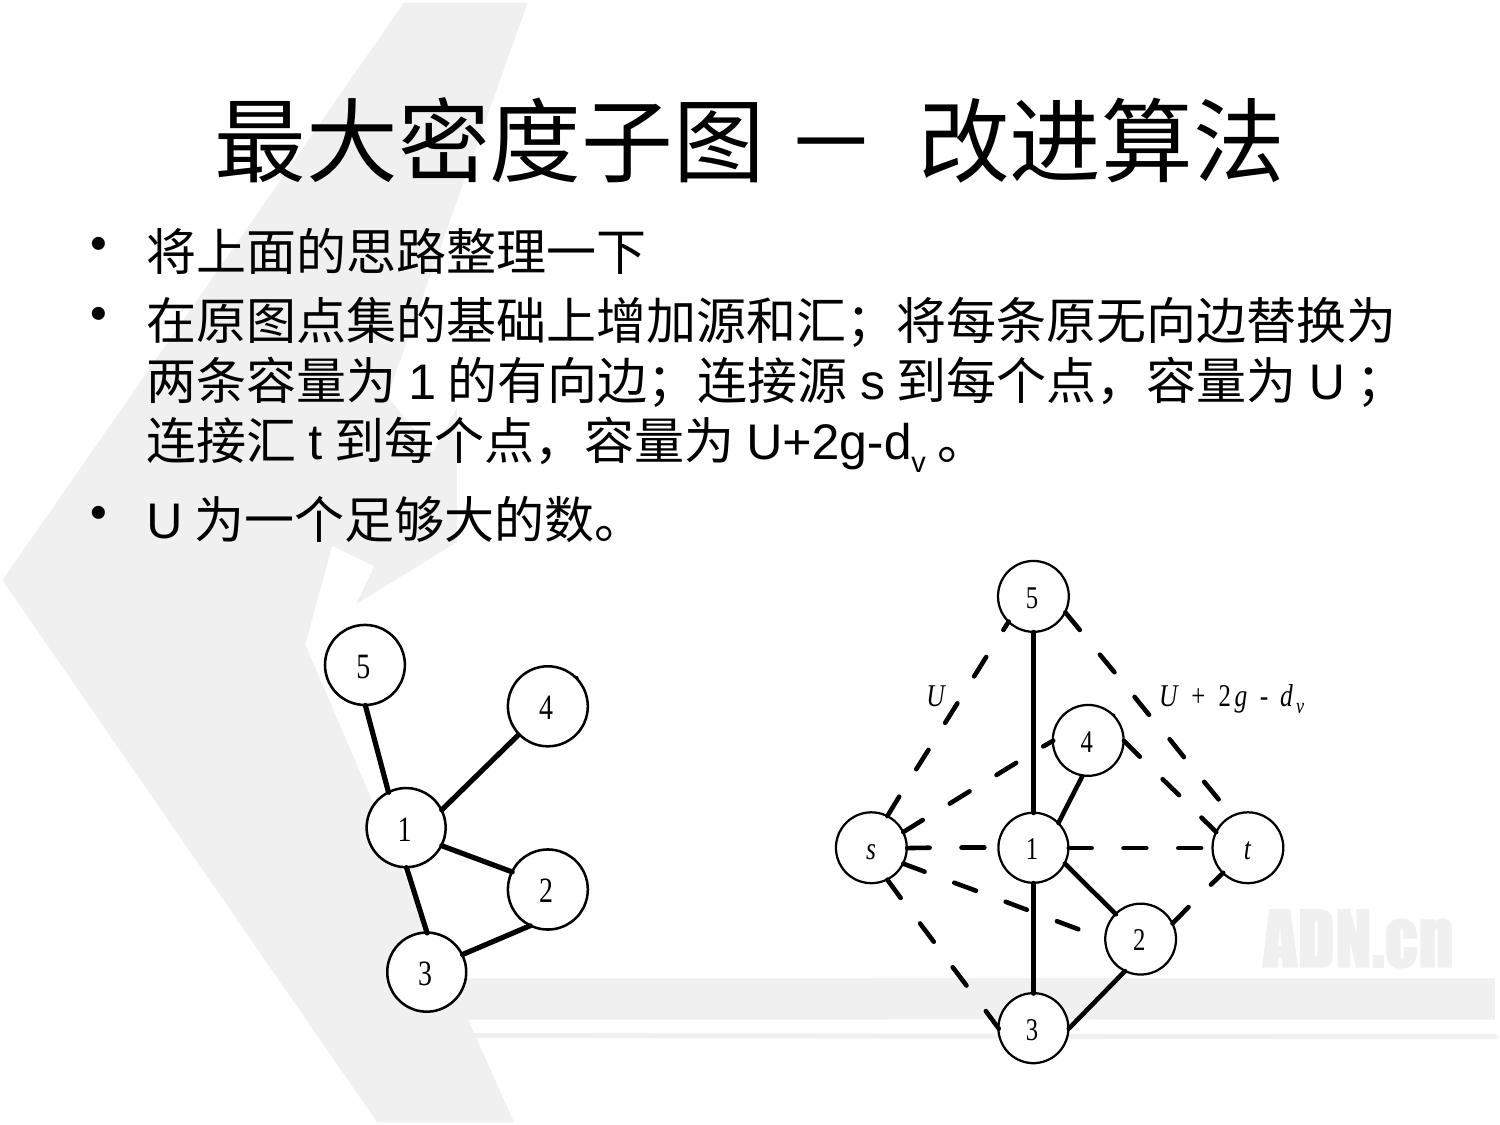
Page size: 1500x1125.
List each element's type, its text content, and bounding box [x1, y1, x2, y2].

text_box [312, 612, 602, 1026]
list 将上面的思路整理一下 在原图点集的基础上增加源和汇；将每条原无向边替换为两条容量为1的有向边；连接源s到每个点，容量为U；连接汇t到每个点，容量为U+2g-dv。 U为一个足够大的数。 [75, 212, 1438, 442]
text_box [824, 549, 1317, 1076]
list 将上面的思路整理一下 在原图点集的基础上增加源和汇；将每条原无向边替换为两条容量为1的有向边；连接源s到每个点，容量为U；连接汇t到每个点，容量为U+2g-dv。 U为一个足够大的数。 [75, 443, 1438, 578]
title 最大密度子图 － 改进算法 [75, 45, 1425, 212]
